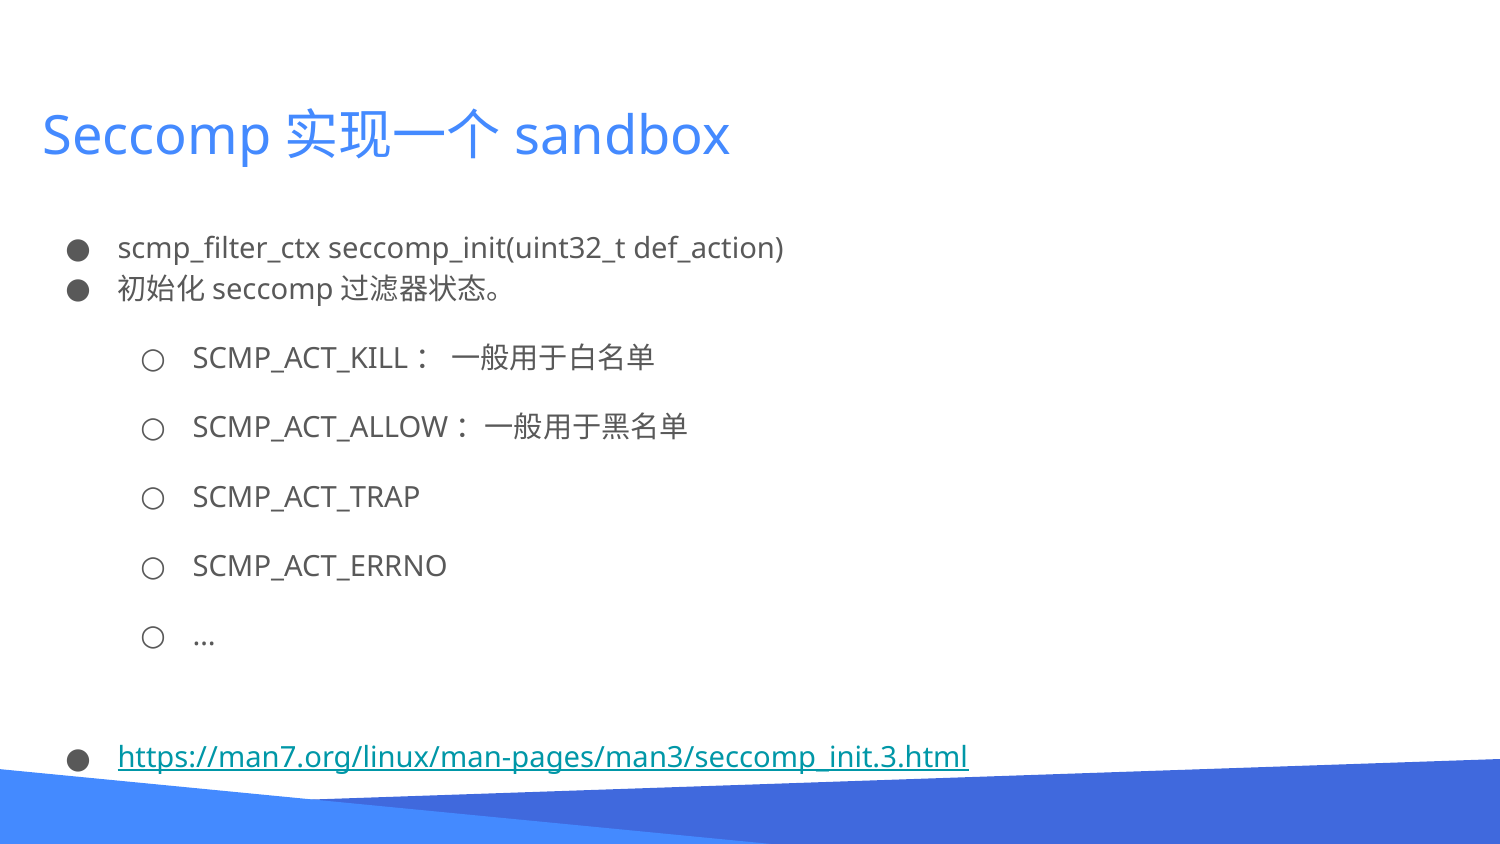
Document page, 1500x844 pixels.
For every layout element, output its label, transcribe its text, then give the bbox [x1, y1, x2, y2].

title Seccomp实现一个sandbox [27, 85, 1113, 209]
list scmp_filter_ctx seccomp_init(uint32_t def_action) 初始化seccomp过滤器状态。 SCMP_ACT_KILL： 一般用于白名单 SCMP_ACT_ALLOW：一般用于黑名单 SCMP_ACT_TRAP SCMP_ACT_ERRNO … https://man7.org/linux/man-pages/man3/seccomp_init.3.html [27, 209, 1442, 769]
